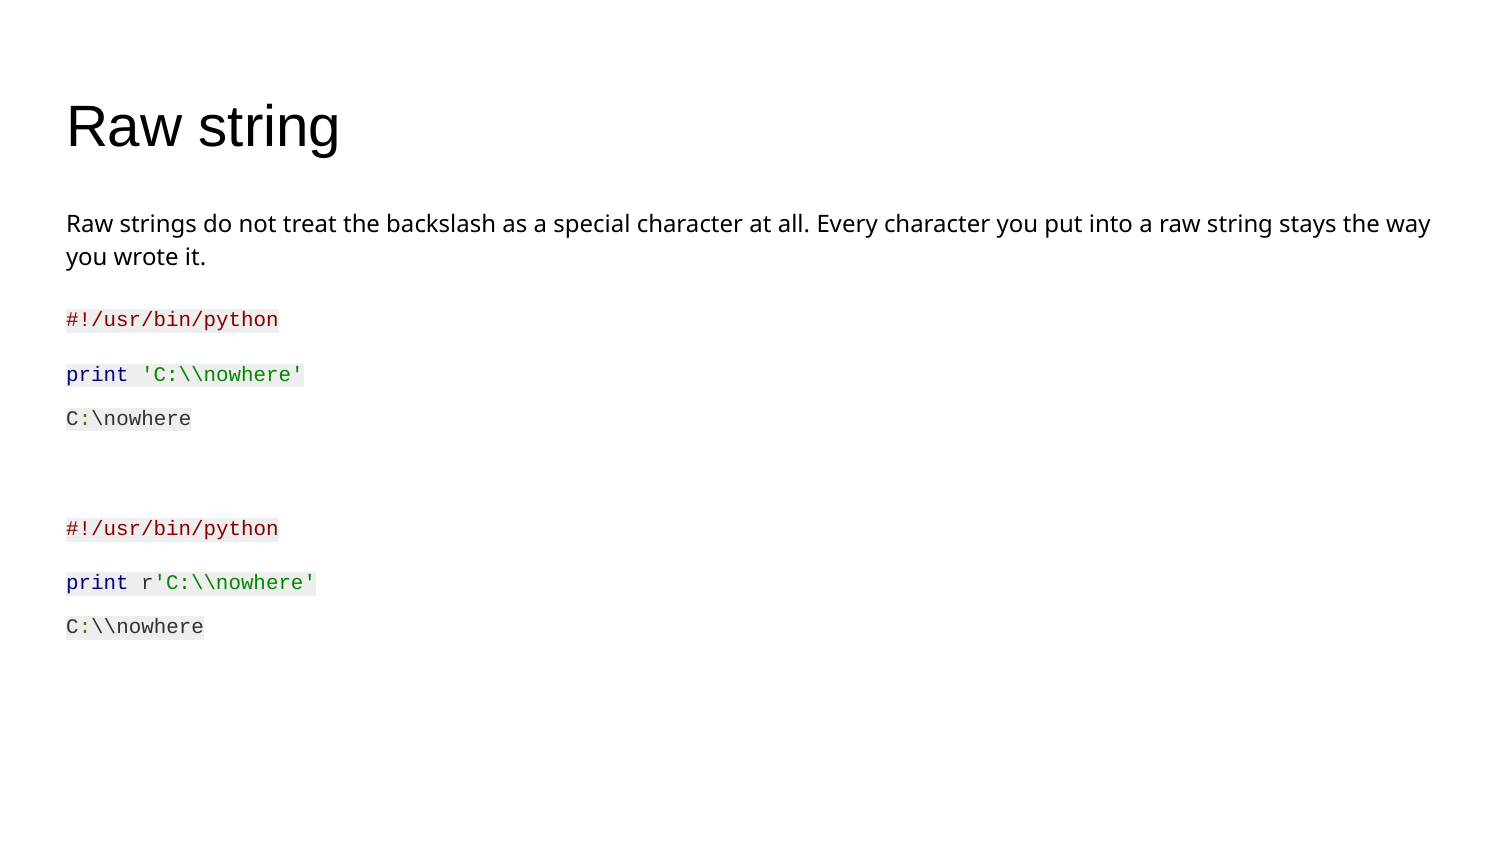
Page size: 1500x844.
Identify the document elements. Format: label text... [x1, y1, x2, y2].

list Raw strings do not treat the backslash as a special character at all. Every character you put into a raw string stays the way you wrote it. #!/usr/bin/python print 'C:\\nowhere' C:\nowhere #!/usr/bin/python print r'C:\\nowhere' C:\\nowhere [51, 189, 1449, 750]
title Raw string [51, 72, 1449, 167]
